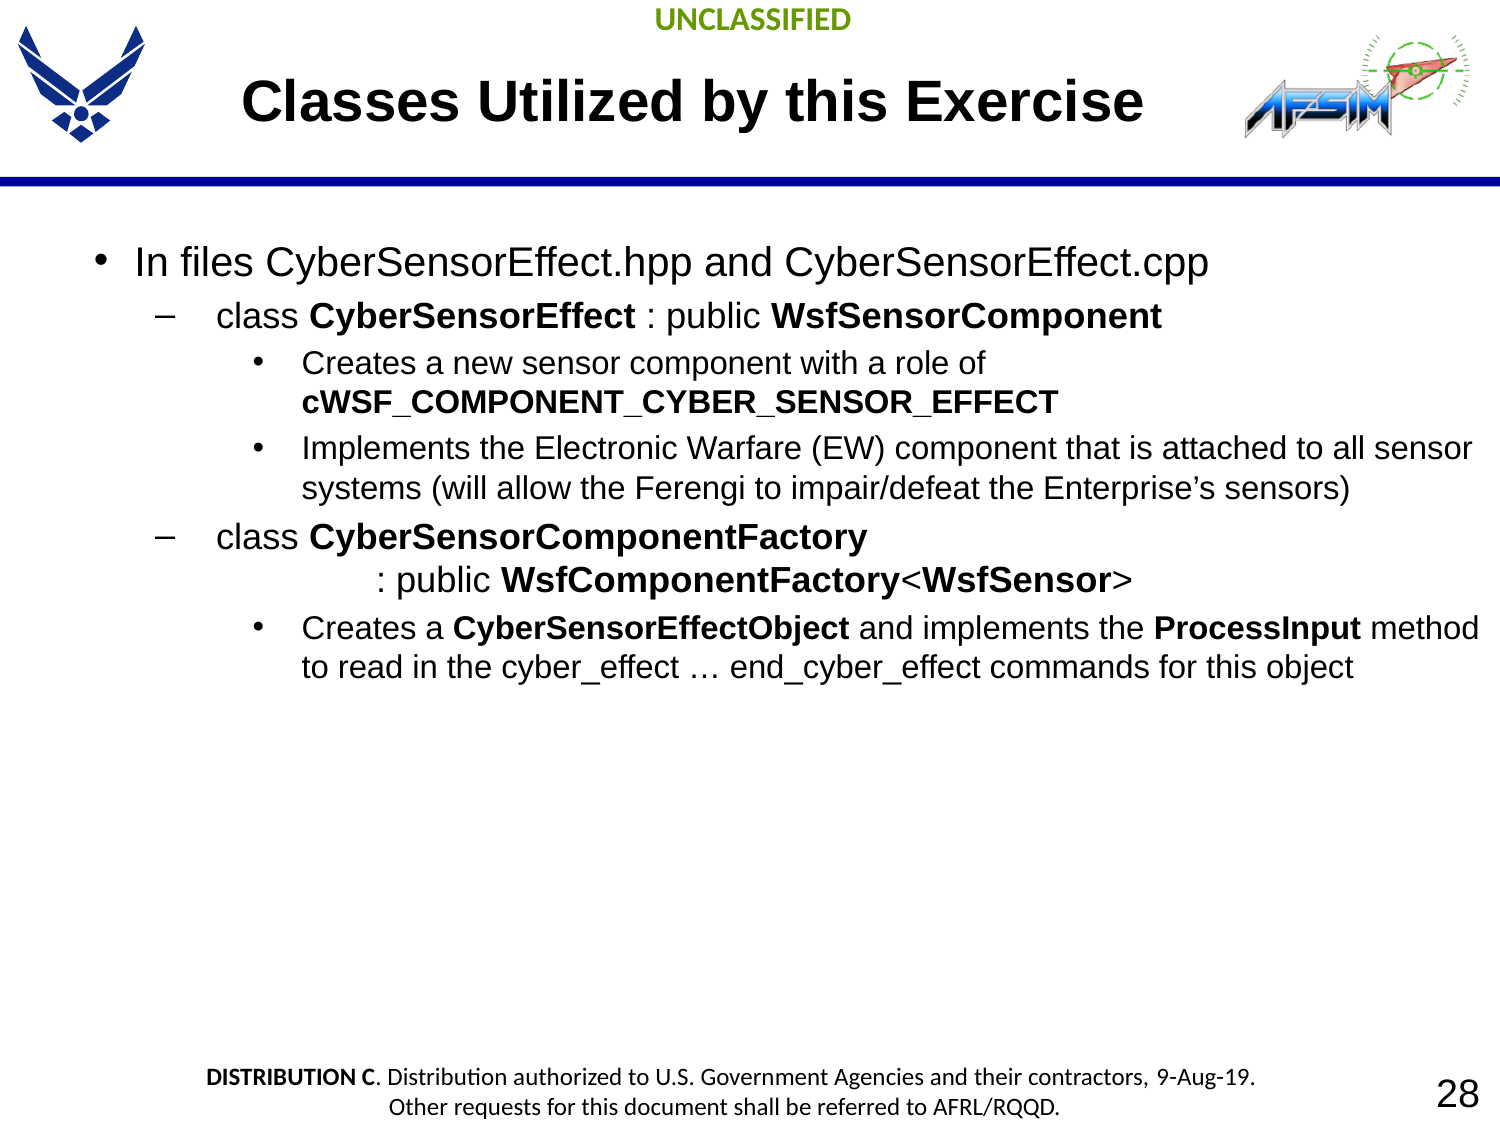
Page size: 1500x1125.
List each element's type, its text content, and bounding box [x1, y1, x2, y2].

picture [1238, 22, 1483, 147]
list In files CyberSensorEffect.hpp and CyberSensorEffect.cpp class CyberSensorEffect : public WsfSensorComponent Creates a new sensor component with a role of cWSF_COMPONENT_CYBER_SENSOR_EFFECT Implements the Electronic Warfare (EW) component that is attached to all sensor systems (will allow the Ferengi to impair/defeat the Enterprise’s sensors) class CyberSensorComponentFactory : public WsfComponentFactory<WsfSensor> Creates a CyberSensorEffectObject and implements the ProcessInput method to read in the cyber_effect … end_cyber_effect commands for this object [37, 214, 1500, 720]
title Classes Utilized by this Exercise [150, 4, 1238, 193]
